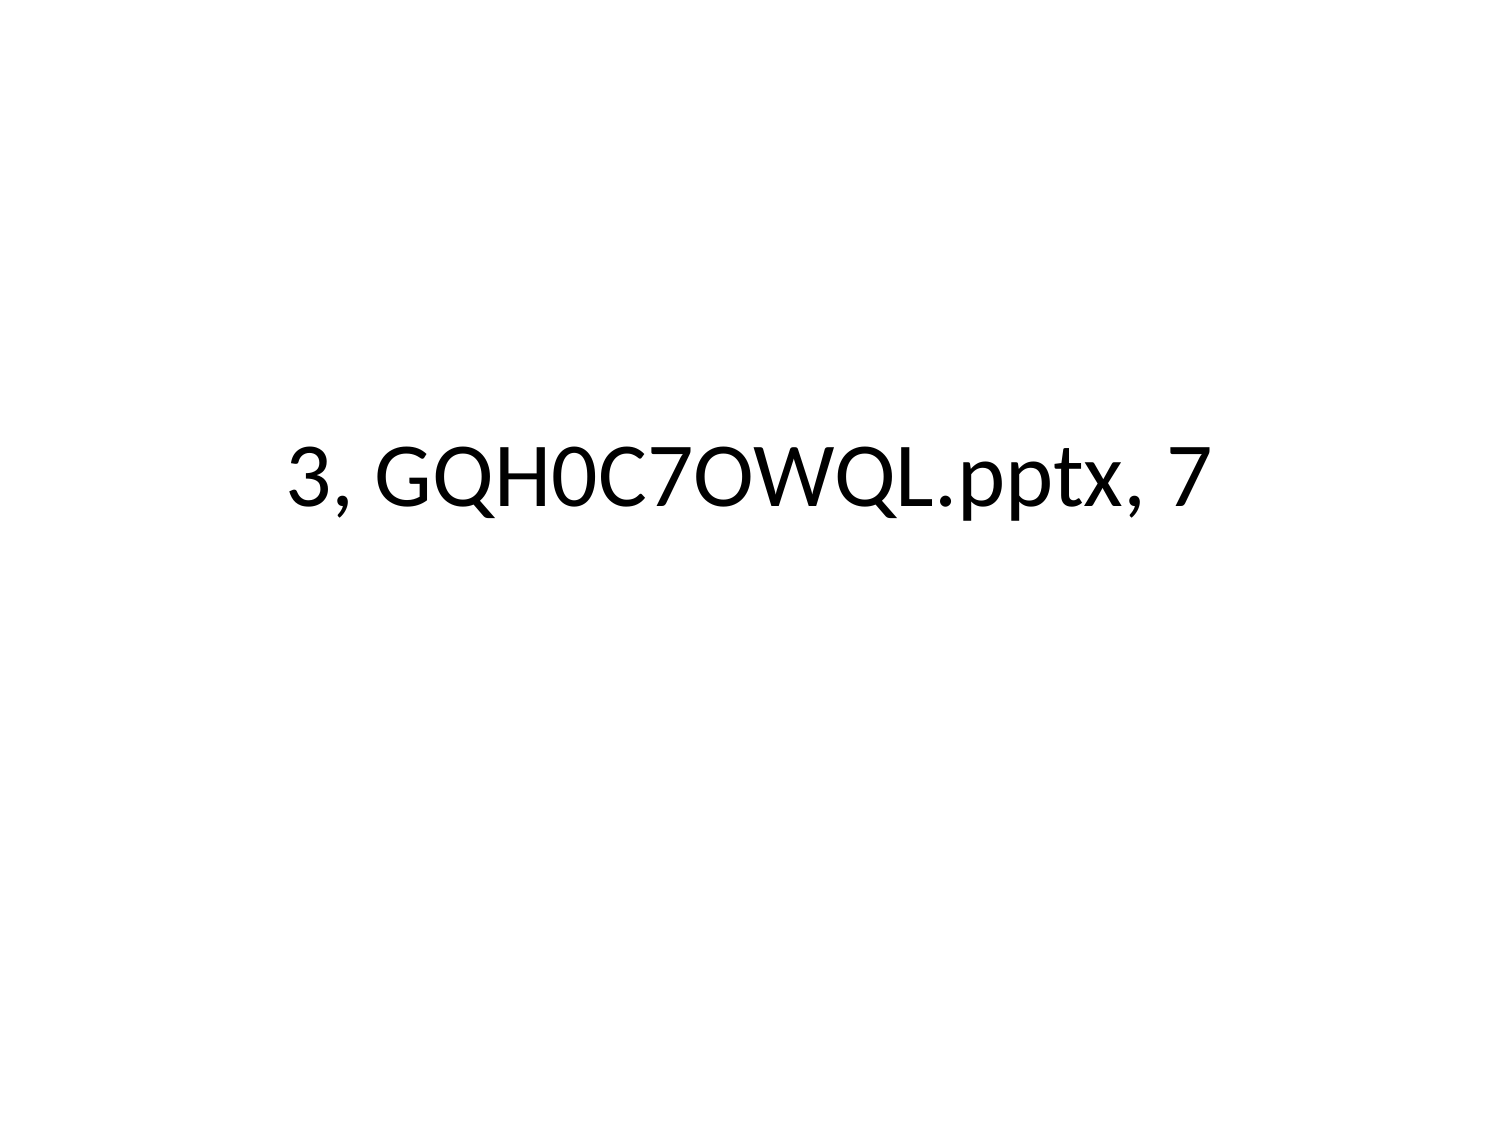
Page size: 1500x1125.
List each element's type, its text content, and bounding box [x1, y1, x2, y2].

title 3, GQH0C7OWQL.pptx, 7 [112, 349, 1388, 591]
